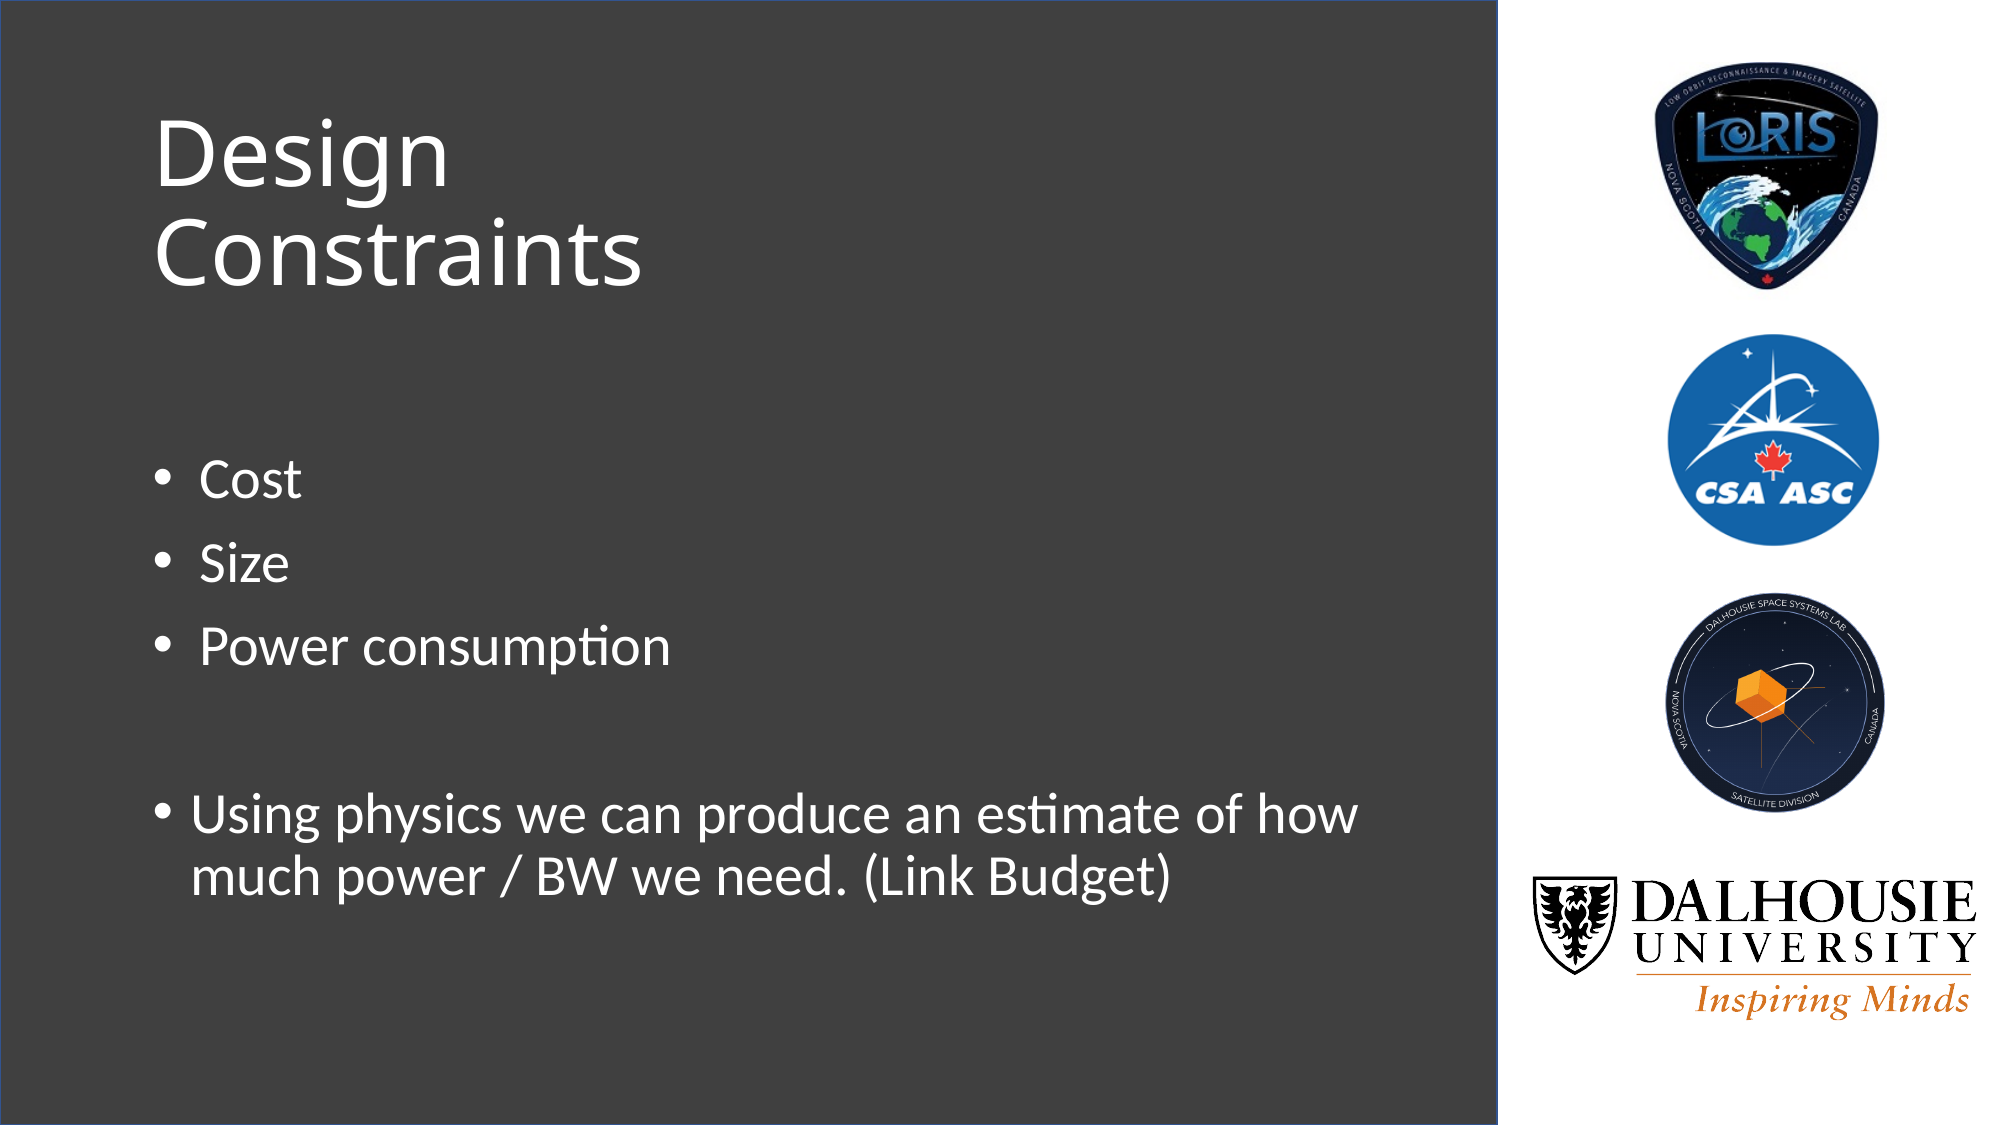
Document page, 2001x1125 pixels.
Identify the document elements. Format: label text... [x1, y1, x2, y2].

title Design Constraints [137, 75, 783, 338]
picture [1521, 332, 1989, 1033]
list Cost Size Power consumption Using physics we can produce an estimate of how much power / BW we need. (Link Budget) [137, 440, 1413, 1036]
picture [1650, 62, 1898, 308]
